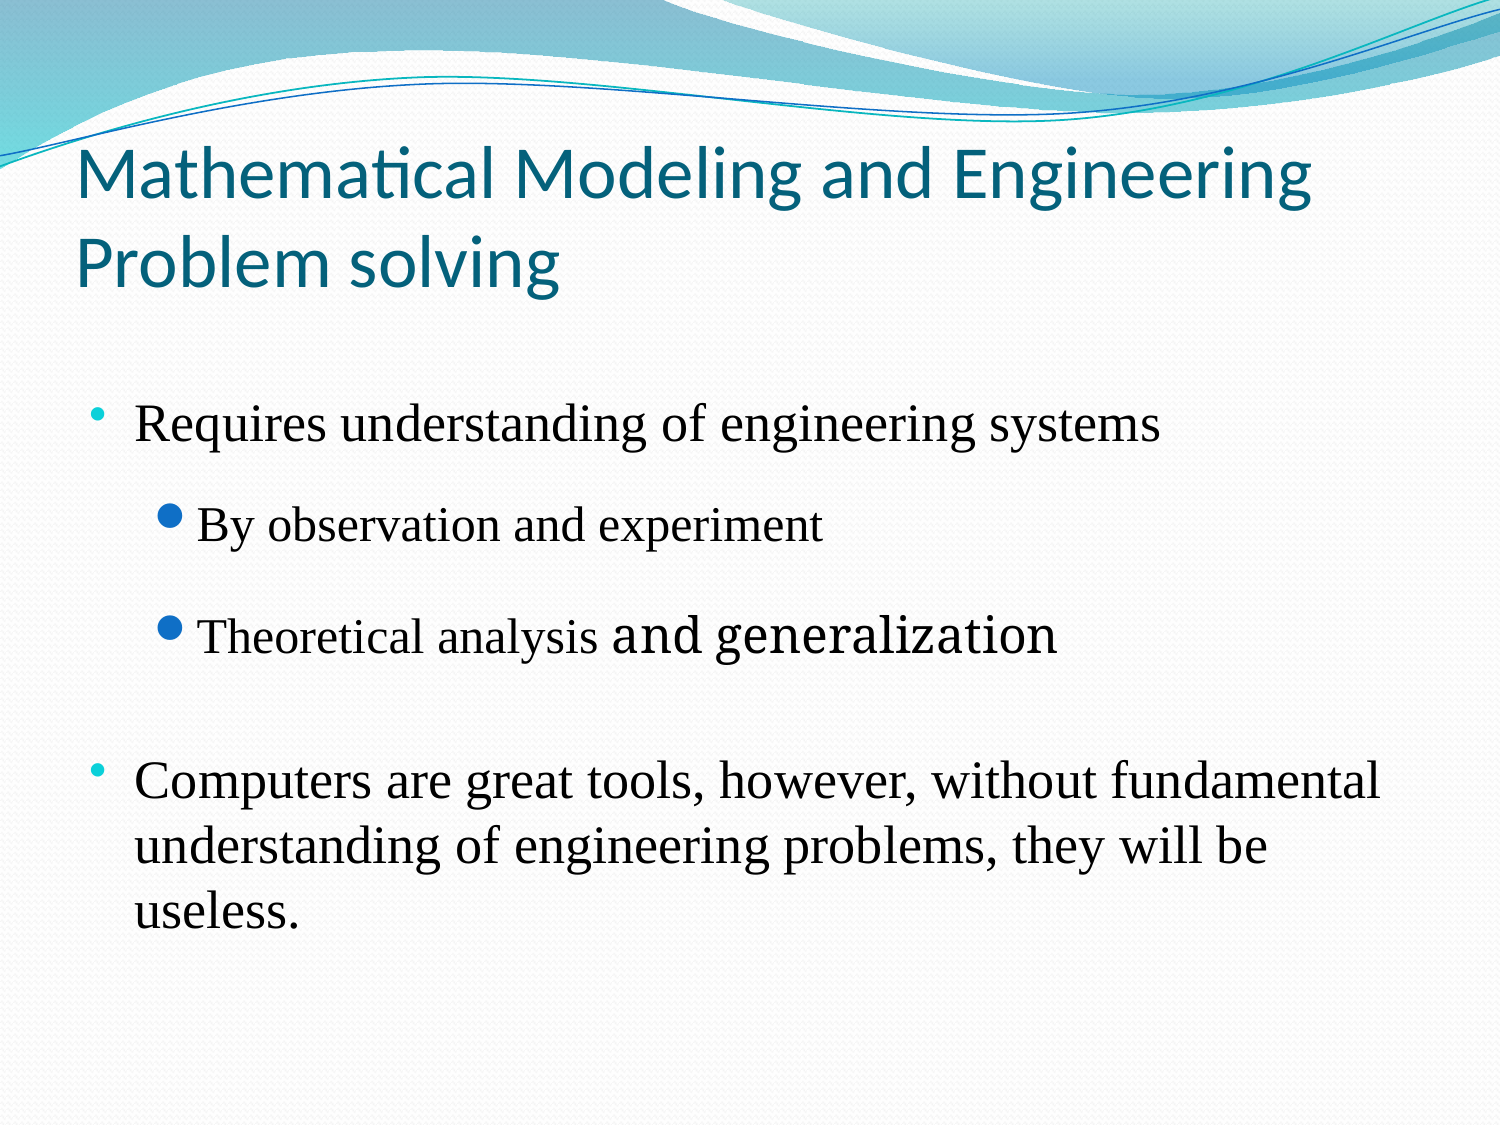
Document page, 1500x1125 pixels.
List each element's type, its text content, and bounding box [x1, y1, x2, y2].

list Requires understanding of engineering systems By observation and experiment Theoretical analysis and generalization Computers are great tools, however, without fundamental understanding of engineering problems, they will be useless. [75, 380, 1425, 1100]
title Mathematical Modeling and Engineering Problem solving [75, 115, 1425, 303]
